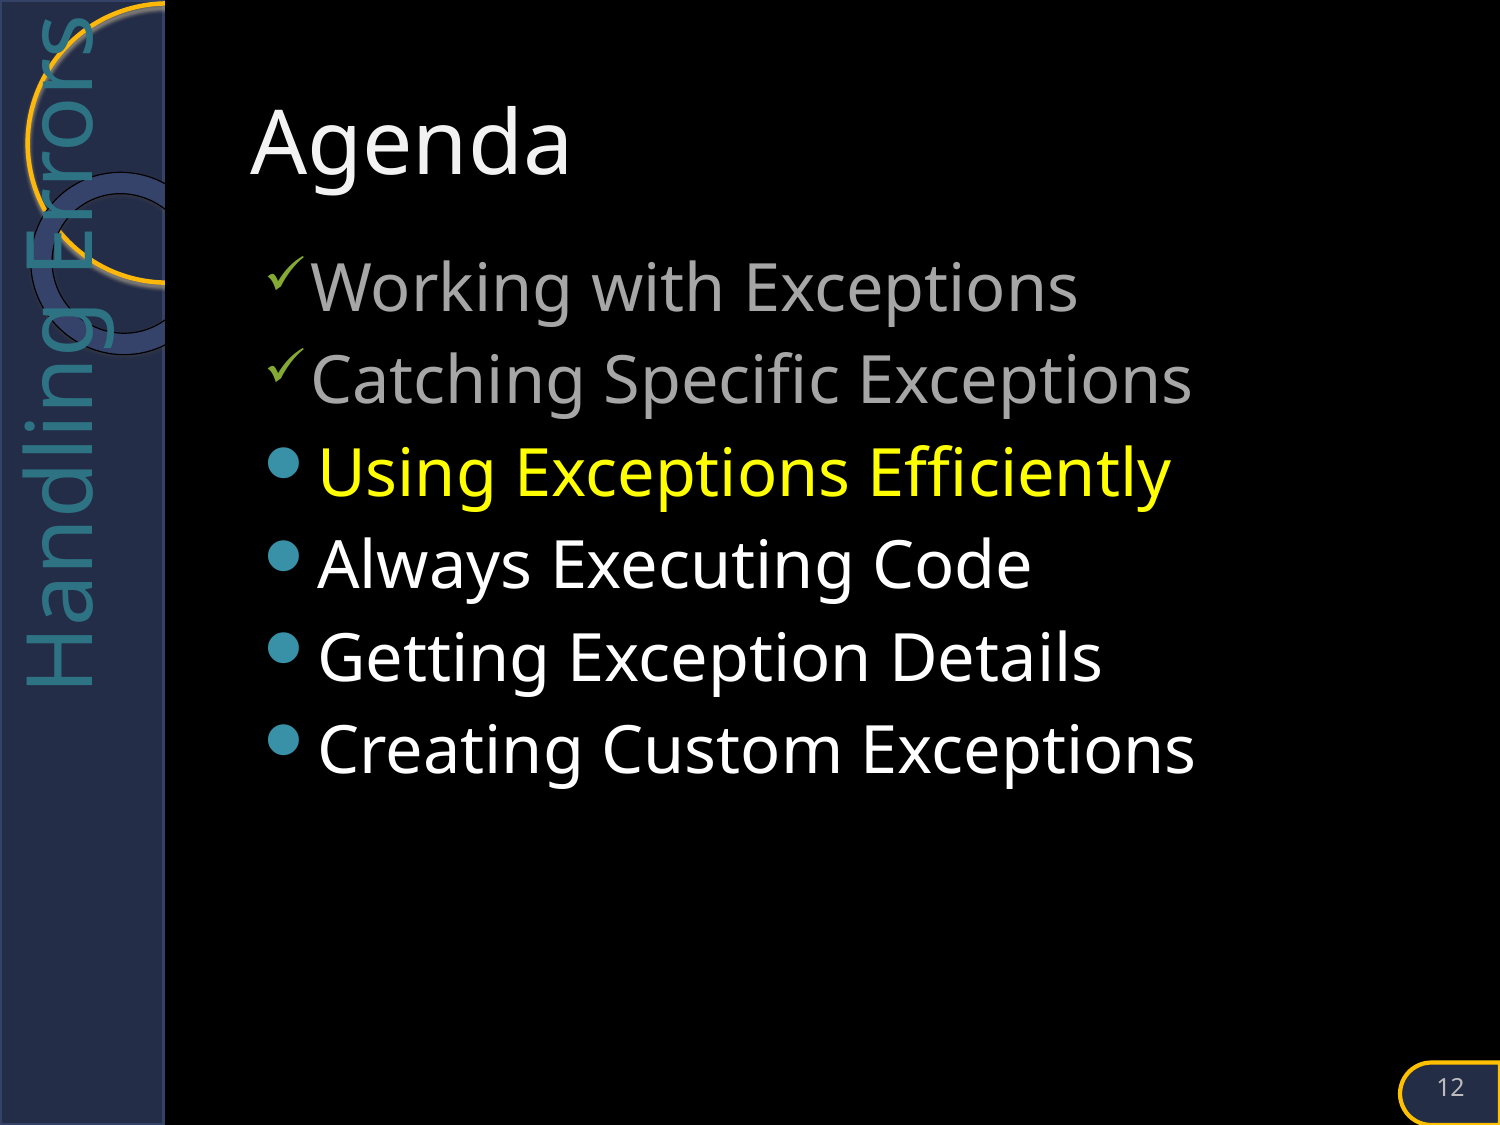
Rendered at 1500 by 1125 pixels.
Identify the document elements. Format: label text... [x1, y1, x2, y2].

slide_number 12 [1413, 1034, 1488, 1113]
list Working with Exceptions Catching Specific Exceptions Using Exceptions Efficiently Always Executing Code Getting Exception Details Creating Custom Exceptions [235, 237, 1466, 1025]
title Agenda [235, 45, 1466, 233]
